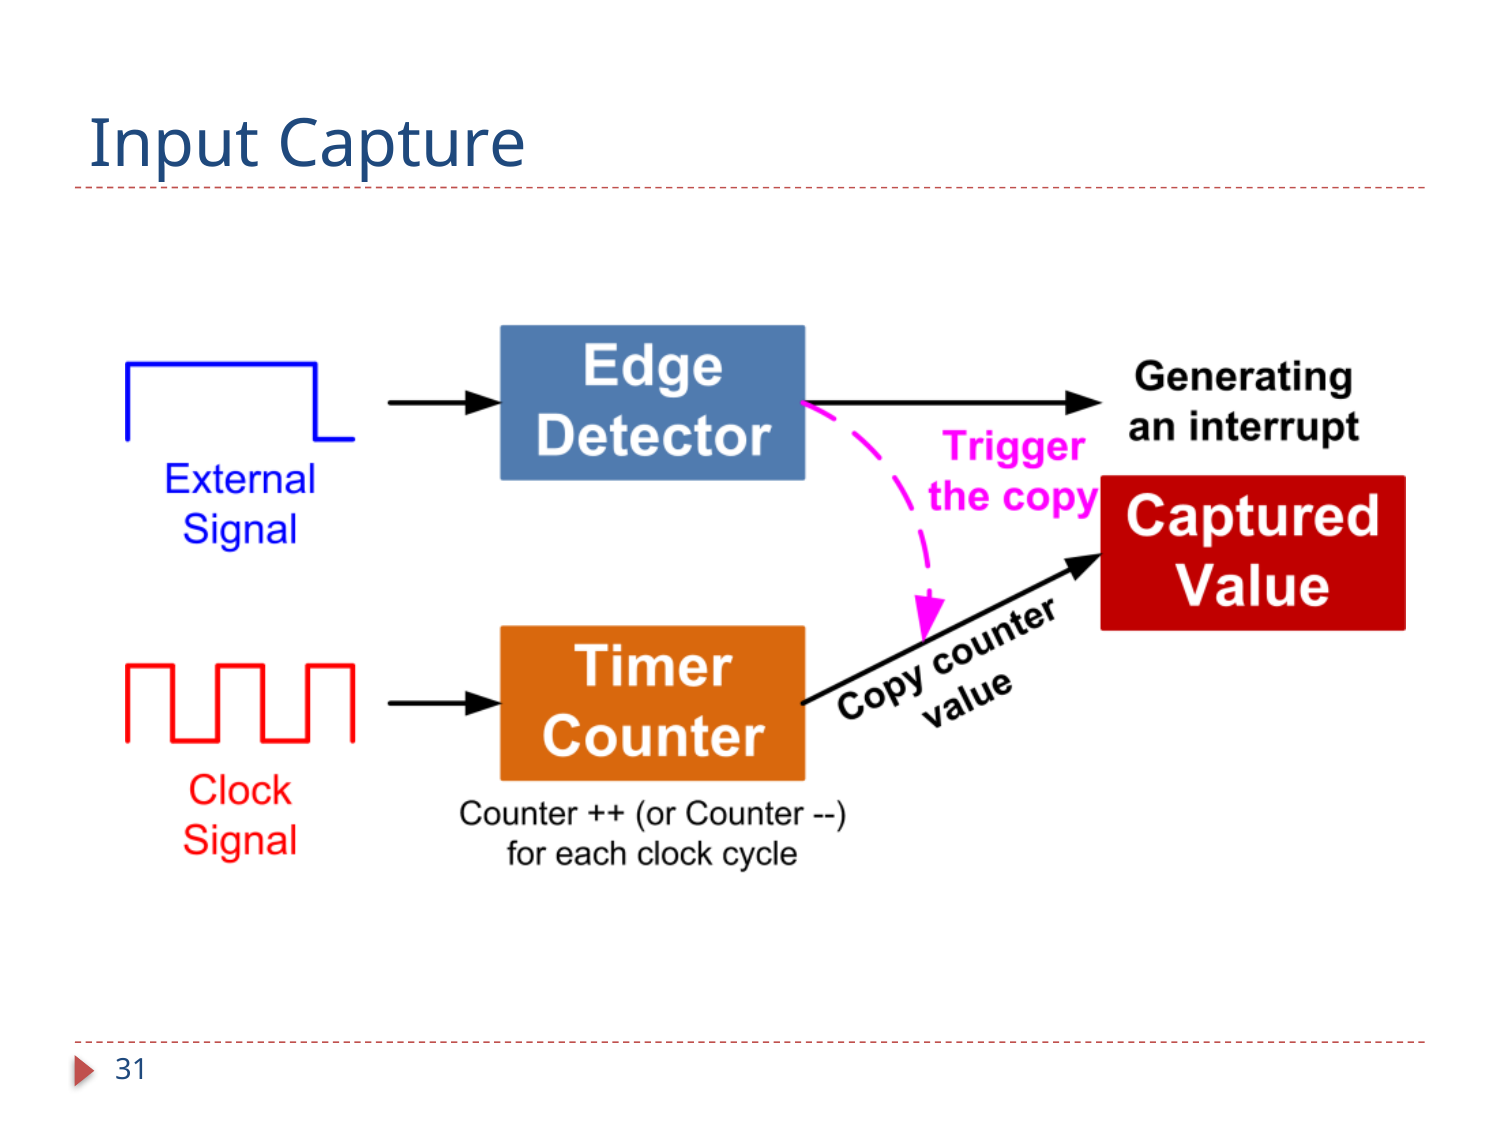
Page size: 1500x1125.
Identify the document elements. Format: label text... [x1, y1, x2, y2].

slide_number 31 [100, 1042, 426, 1103]
picture [124, 324, 1407, 876]
title Input Capture [75, 24, 1425, 188]
